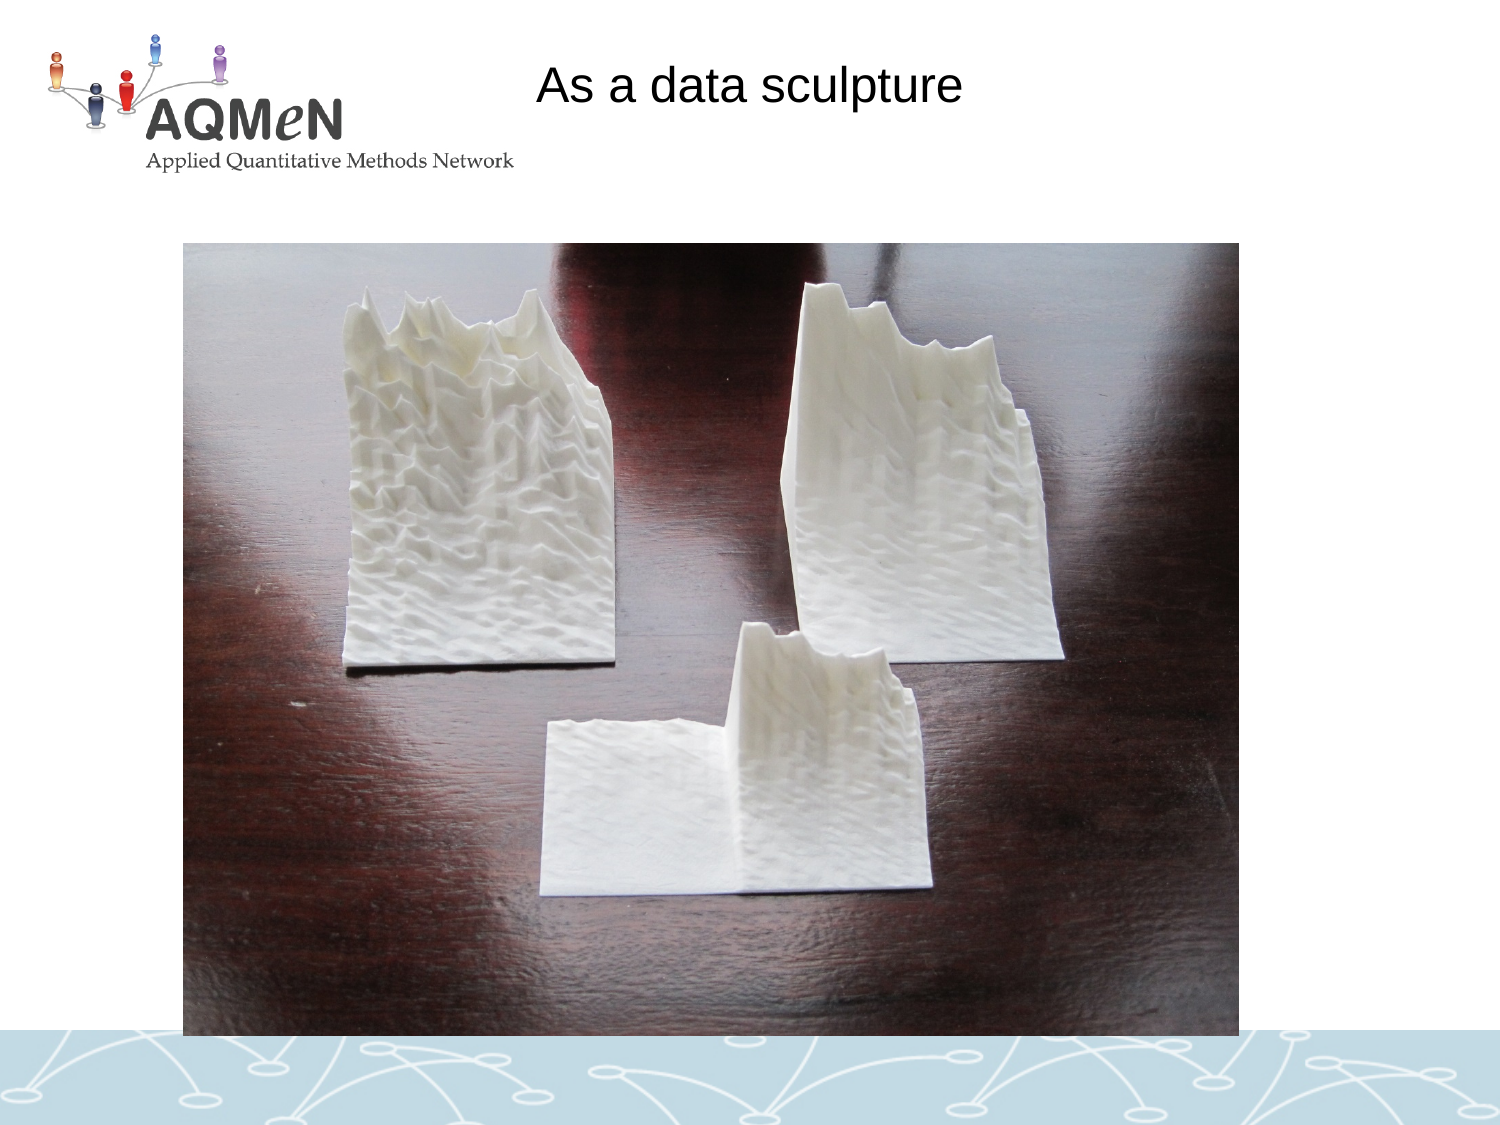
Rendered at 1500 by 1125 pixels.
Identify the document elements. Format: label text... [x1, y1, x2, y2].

title As a data sculpture [75, 45, 1425, 233]
picture [47, 34, 514, 173]
picture [0, 243, 1500, 1125]
